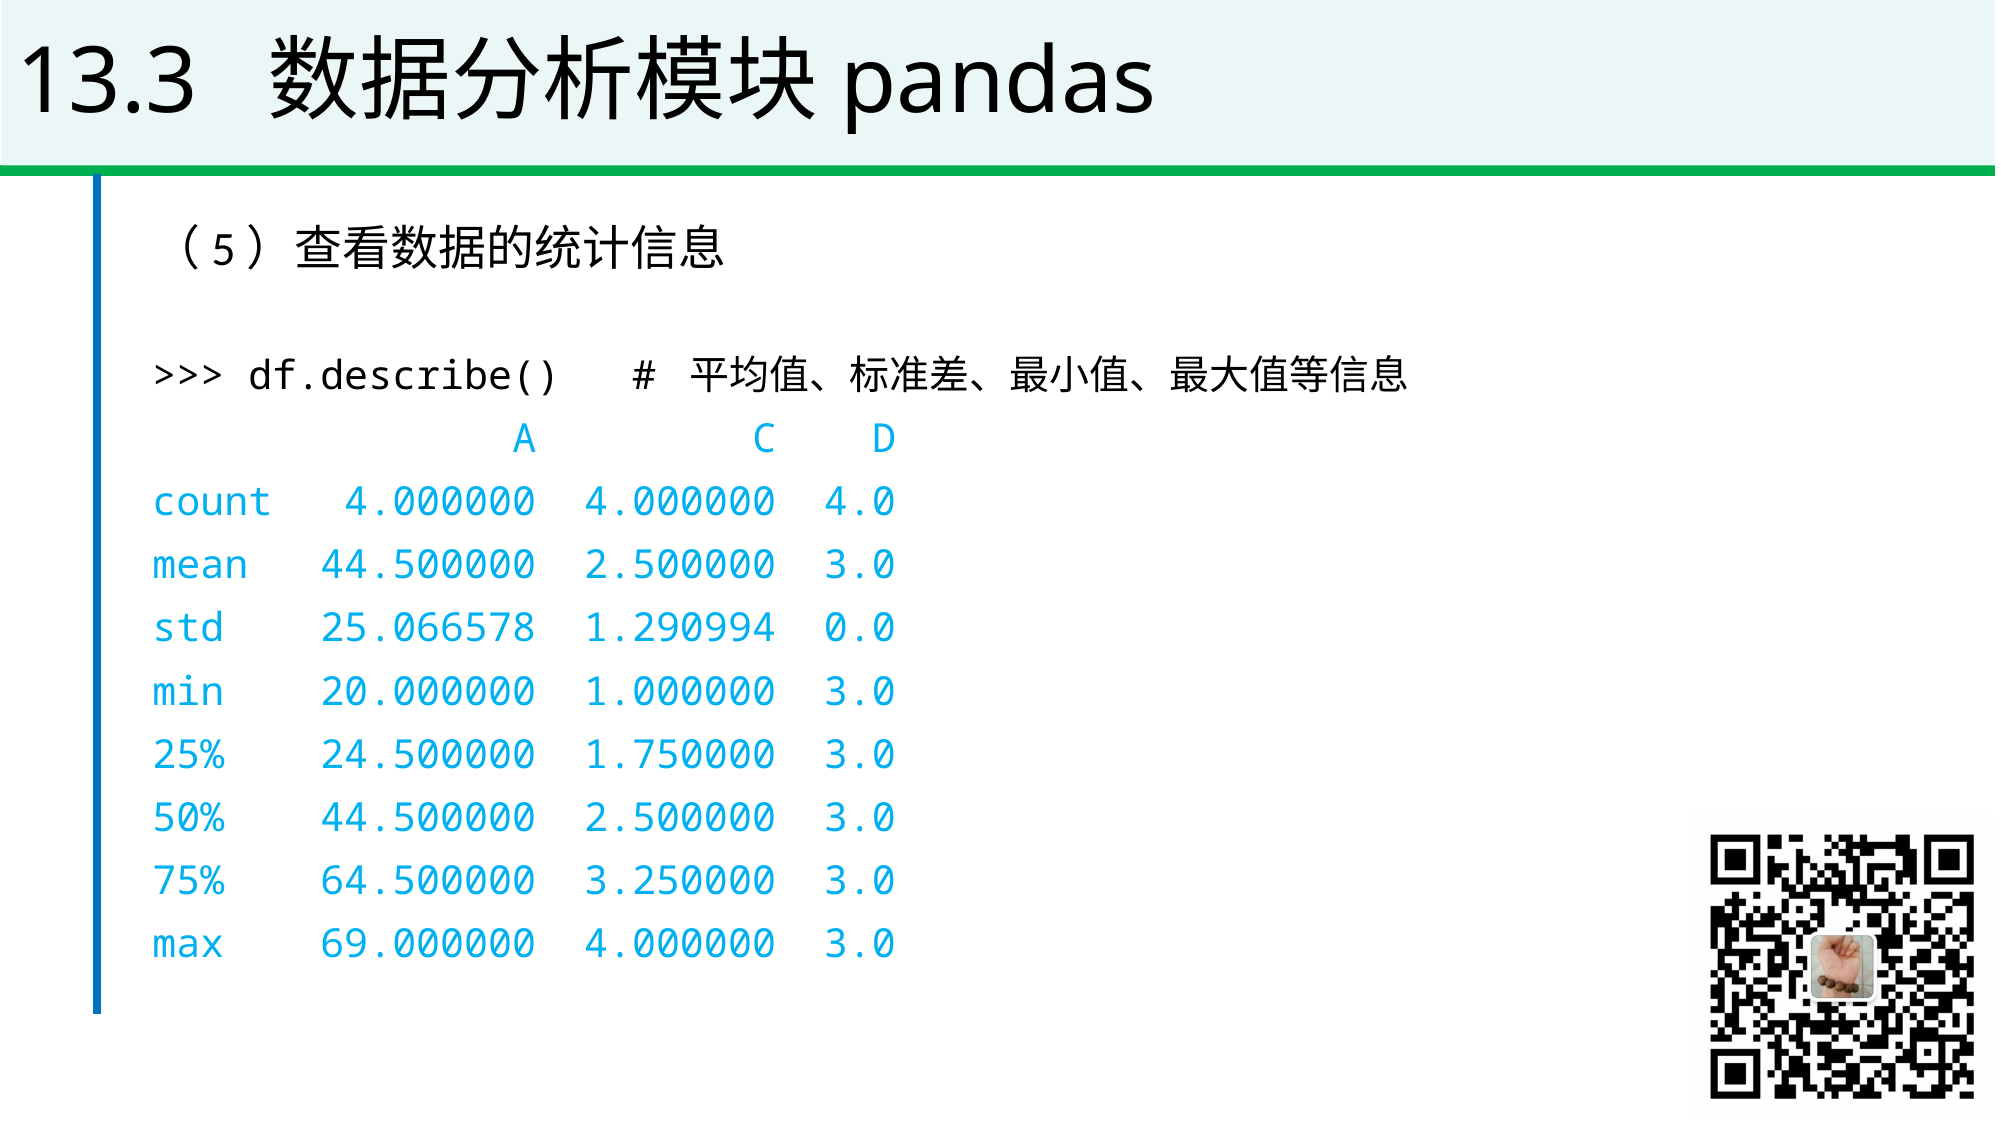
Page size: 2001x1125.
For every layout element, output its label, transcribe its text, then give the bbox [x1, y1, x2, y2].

list （5）查看数据的统计信息 >>> df.describe() # 平均值、标准差、最小值、最大值等信息 A C D count 4.000000 4.000000 4.0 mean 44.500000 2.500000 3.0 std 25.066578 1.290994 0.0 min 20.000000 1.000000 3.0 25% 24.500000 1.750000 3.0 50% 44.500000 2.500000 3.0 75% 64.500000 3.250000 3.0 max 69.000000 4.000000 3.0 [137, 216, 1863, 978]
title 13.3 数据分析模块pandas [1, 0, 1995, 166]
picture [1689, 813, 1995, 1120]
